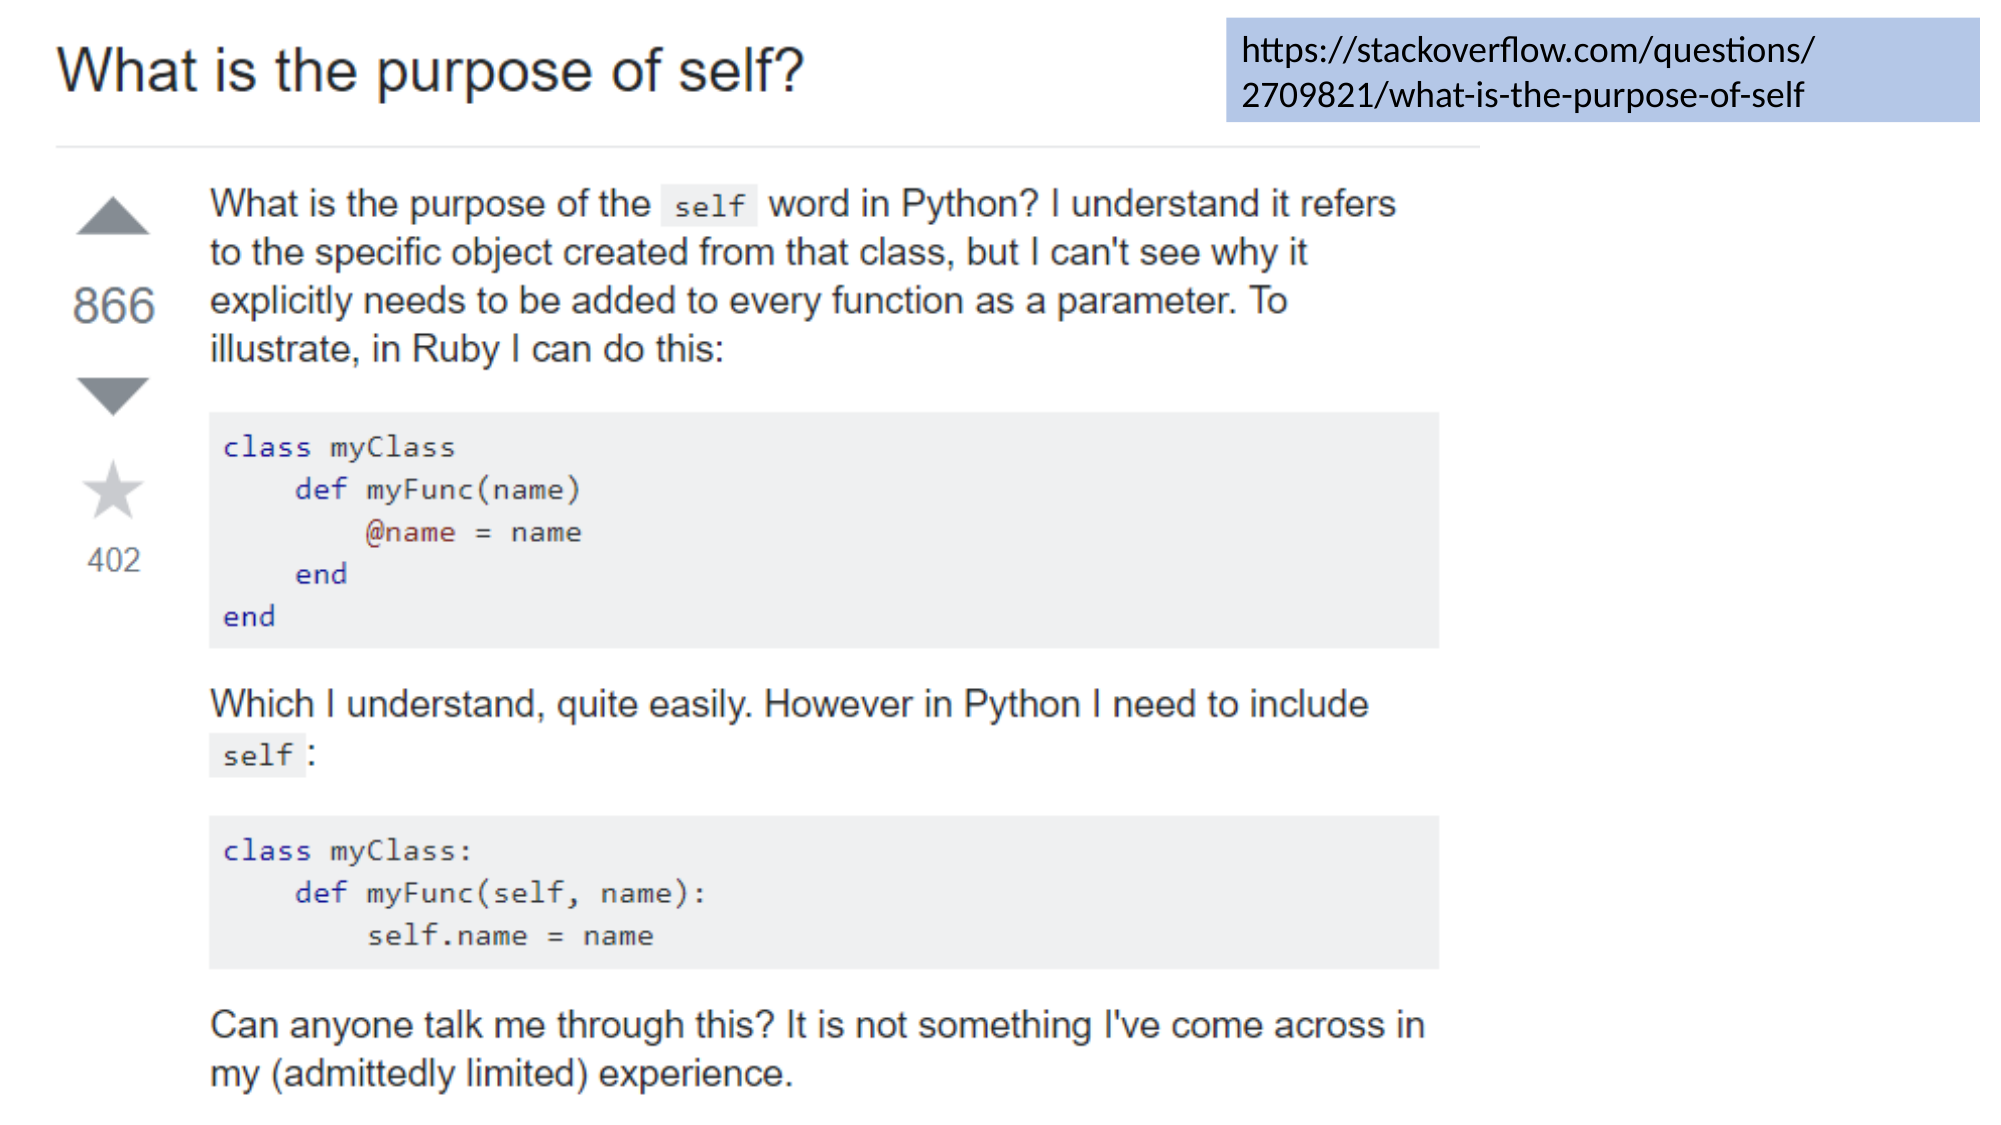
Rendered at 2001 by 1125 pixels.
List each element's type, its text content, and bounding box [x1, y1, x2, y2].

text_box https://stackoverflow.com/questions/2709821/what-is-the-purpose-of-self [1480, 17, 1980, 123]
picture [0, 0, 1480, 1125]
